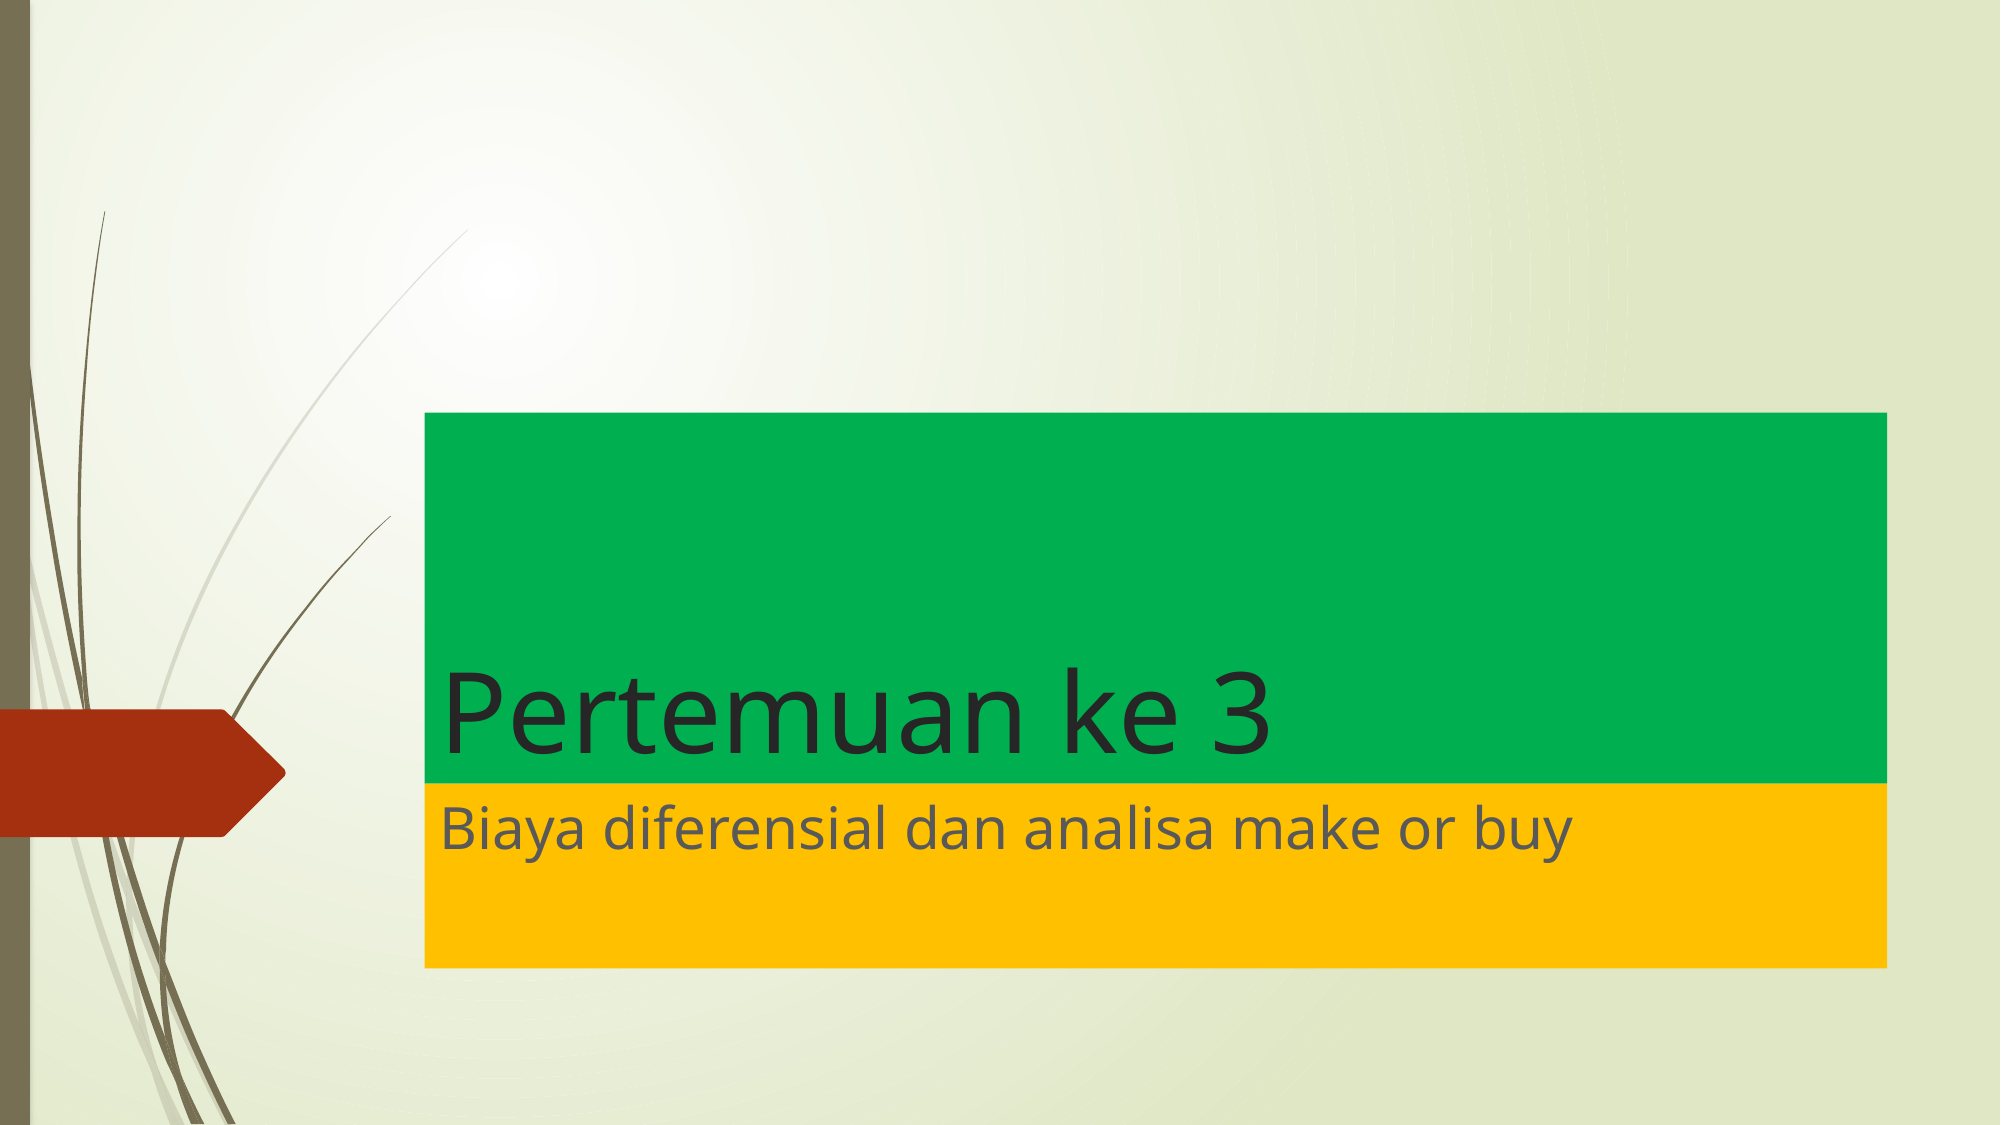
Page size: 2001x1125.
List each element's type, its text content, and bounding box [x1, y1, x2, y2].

title Pertemuan ke 3 [424, 412, 1888, 783]
subtitle Biaya diferensial dan analisa make or buy [424, 783, 1888, 969]
